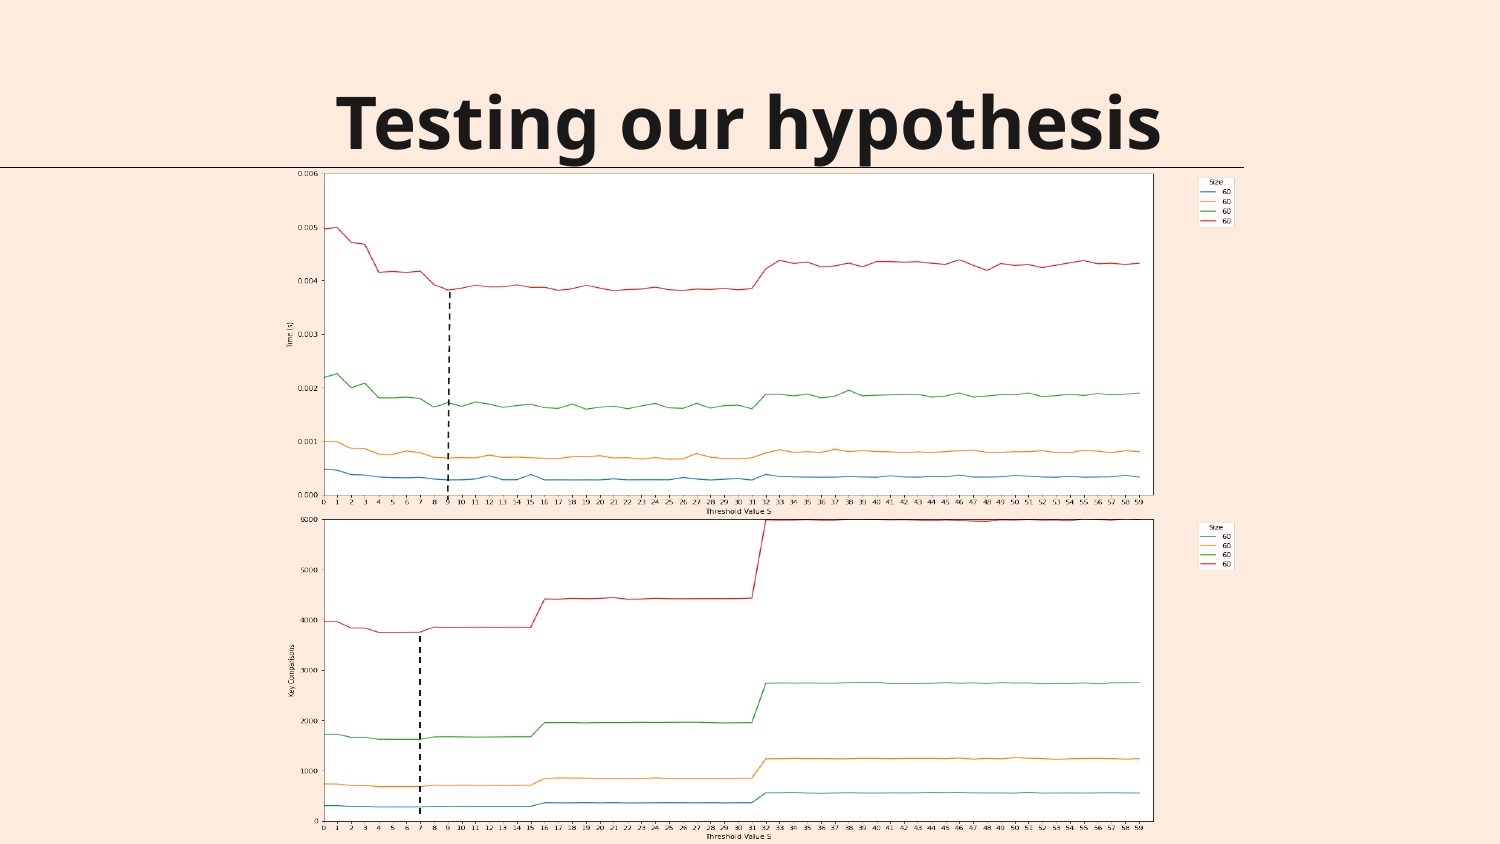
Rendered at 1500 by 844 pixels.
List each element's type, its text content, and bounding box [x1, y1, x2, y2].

picture [280, 166, 1239, 844]
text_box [447, 291, 451, 501]
title Testing our hypothesis [118, 72, 1382, 167]
